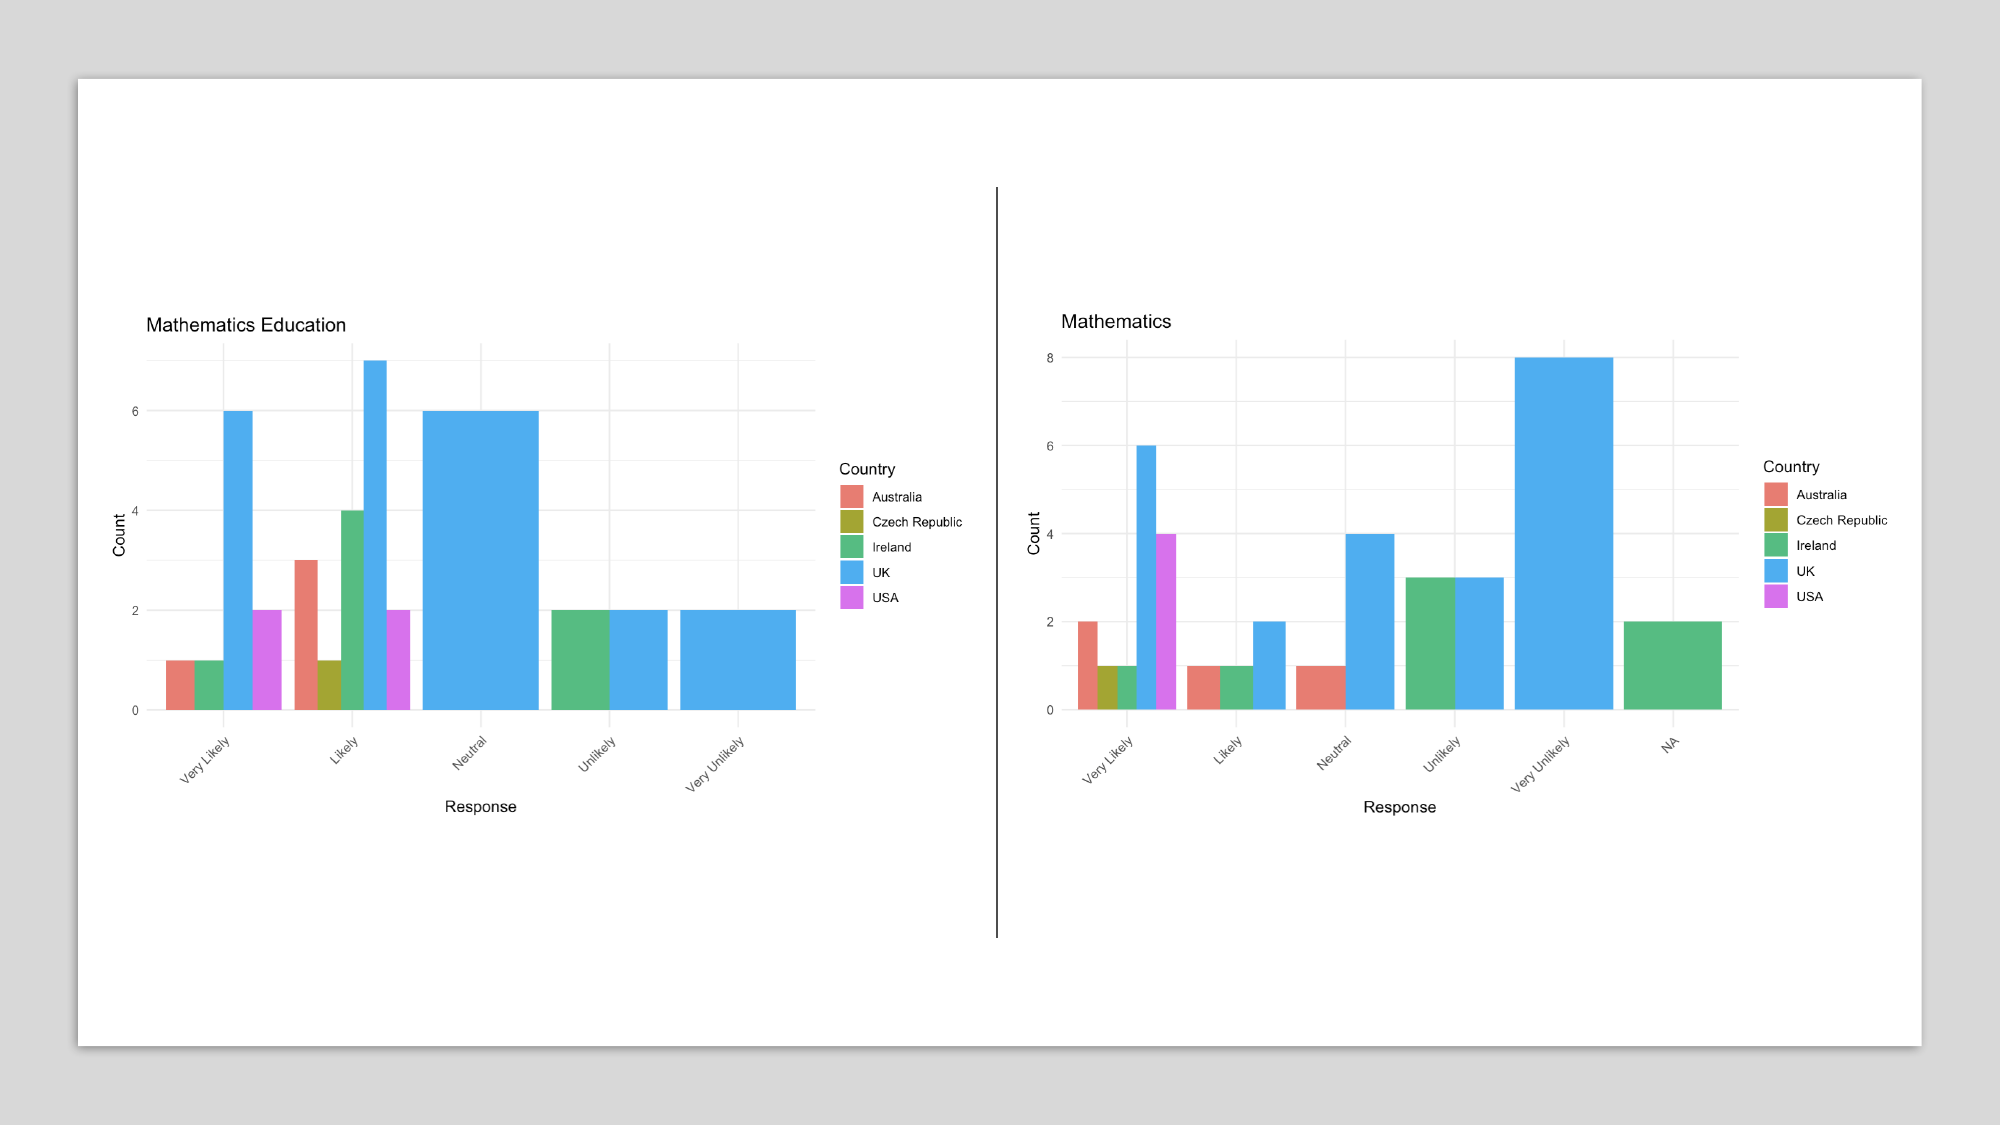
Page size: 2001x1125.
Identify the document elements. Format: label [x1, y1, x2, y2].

text_box [0, 0, 2000, 1125]
text_box [77, 77, 1923, 1048]
picture [1025, 305, 1895, 820]
picture [104, 308, 975, 816]
